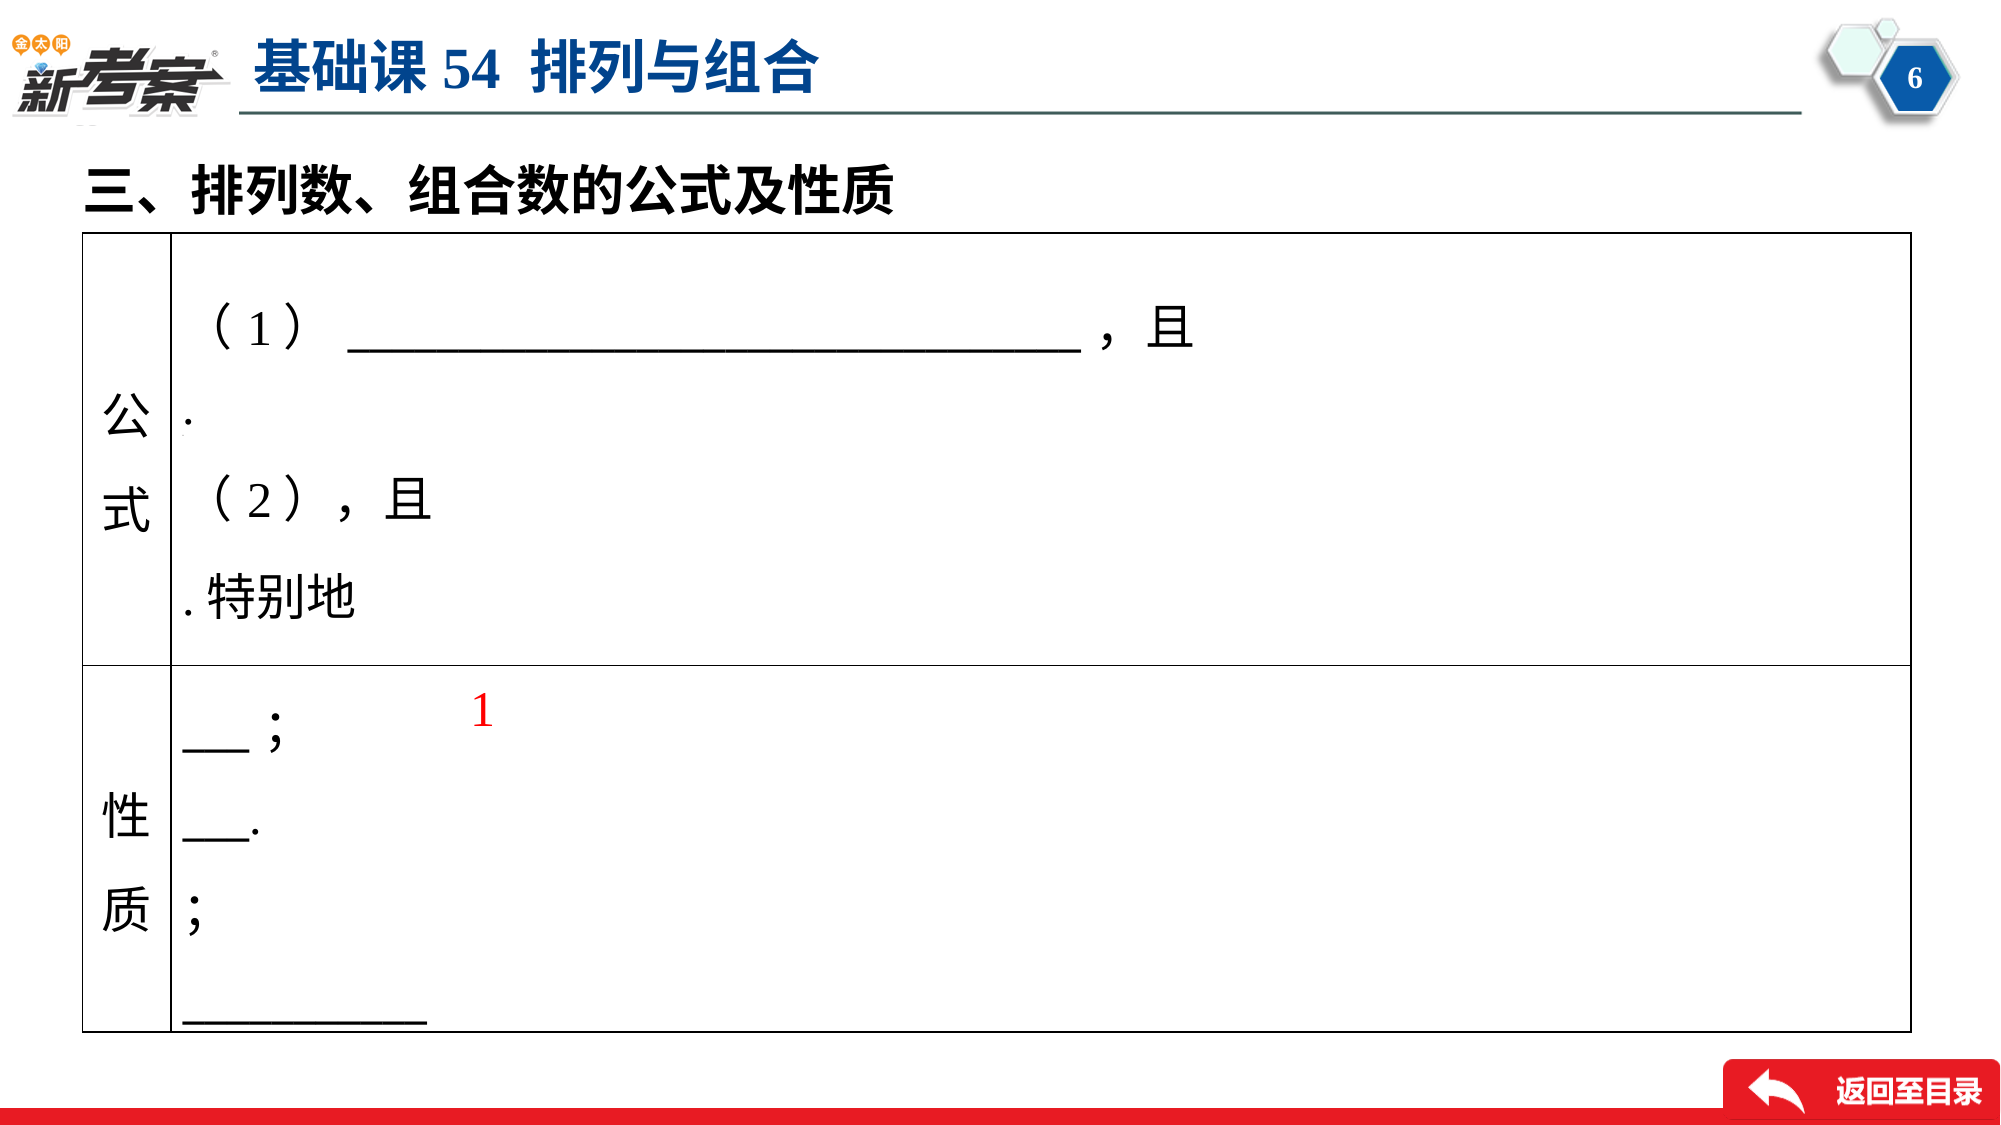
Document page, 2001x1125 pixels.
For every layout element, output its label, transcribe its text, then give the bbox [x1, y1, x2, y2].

text_box 1 [452, 659, 514, 731]
picture [0, 0, 2001, 1125]
text_box 三、排列数、组合数的公式及性质 [82, 124, 1917, 280]
